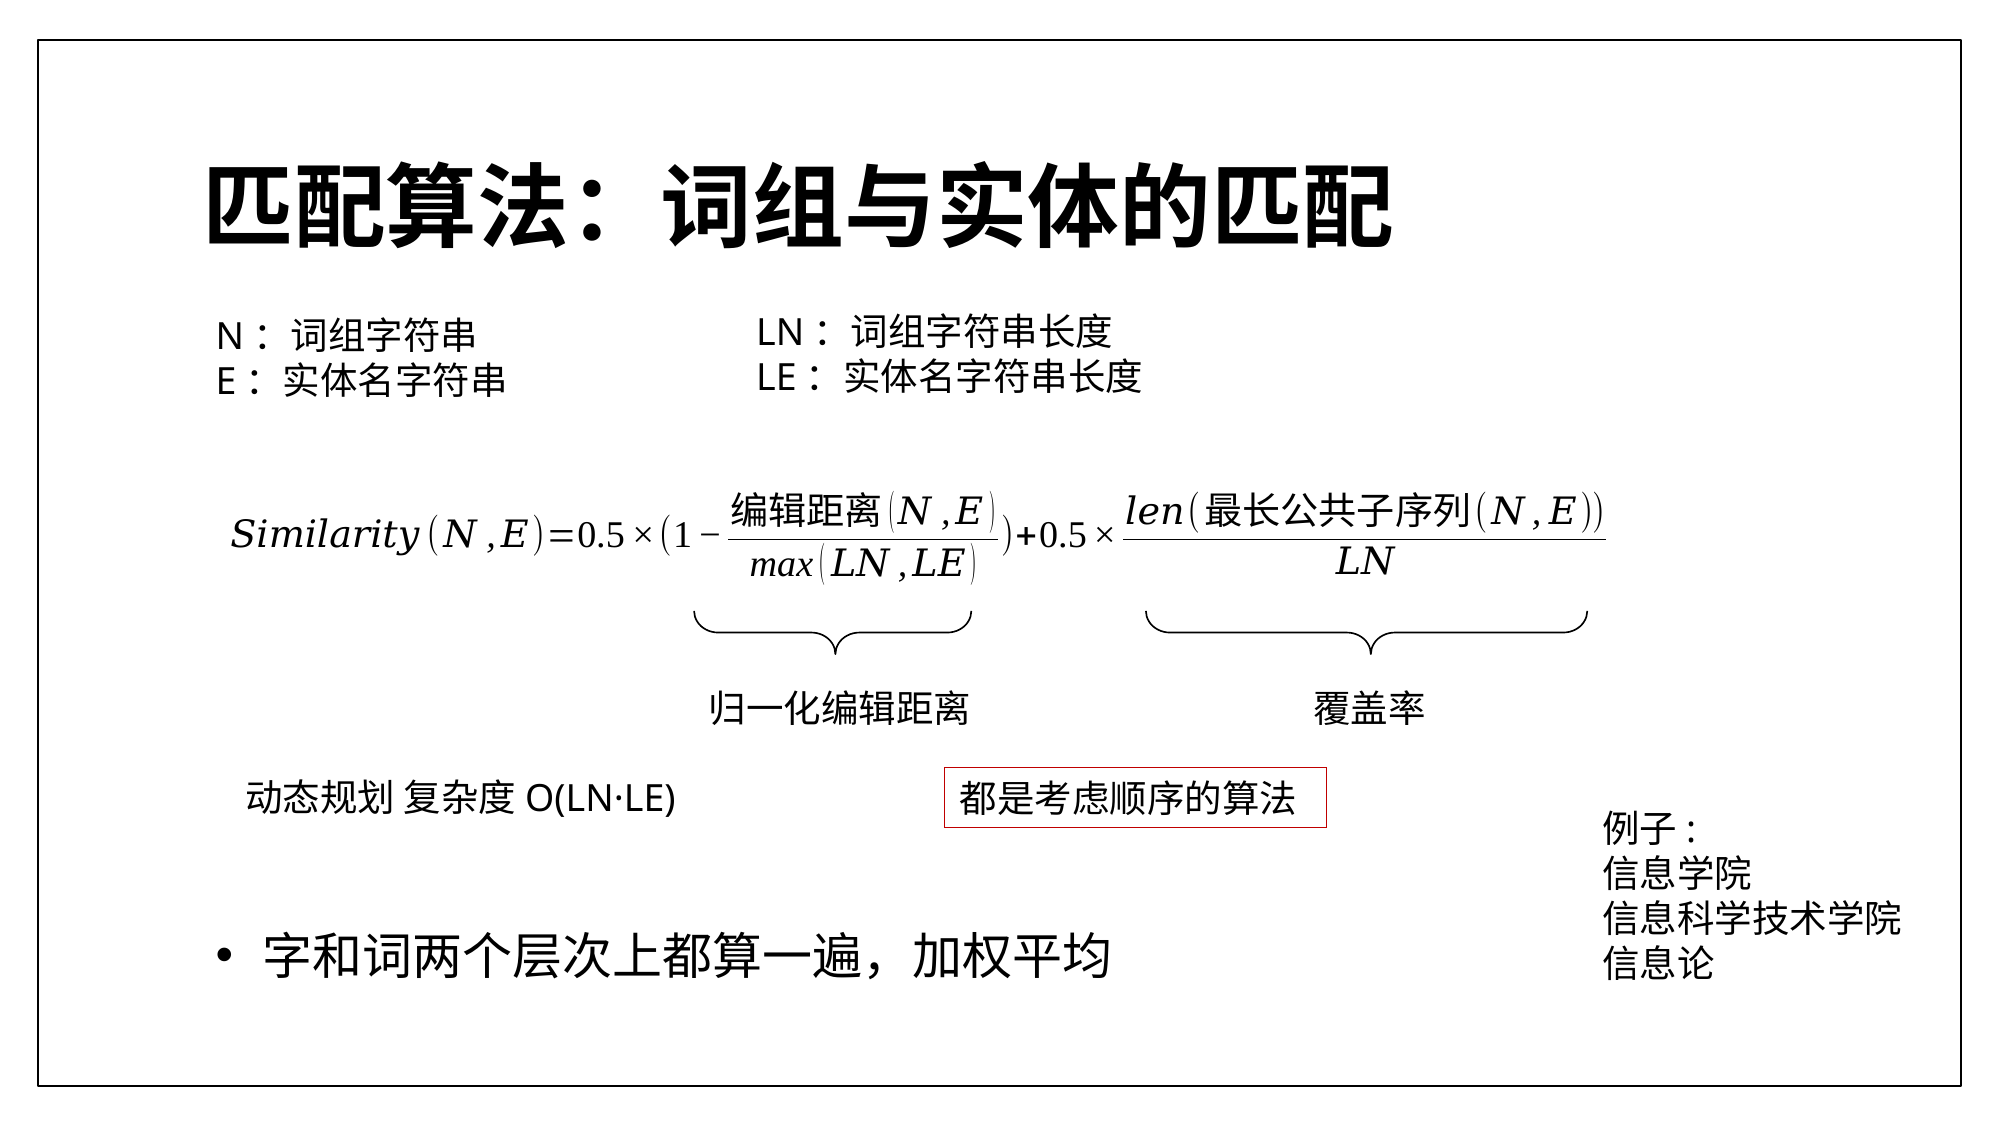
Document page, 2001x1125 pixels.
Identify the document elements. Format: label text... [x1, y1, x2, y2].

text_box LN：词组字符串长度 LE：实体名字符串长度 [741, 300, 1249, 405]
text_box 字和词两个层次上都算一遍，加权平均 [200, 917, 1262, 992]
text_box 例子: 信息学院 信息科学技术学院 信息论 [1587, 798, 1991, 993]
text_box 覆盖率 [1298, 677, 1471, 738]
text_box 动态规划 复杂度O(LN·LE) [230, 766, 749, 827]
text_box 都是考虑顺序的算法 [944, 767, 1327, 828]
title 匹配算法：词组与实体的匹配 [187, 99, 1808, 323]
text_box [693, 610, 973, 655]
text_box [1145, 610, 1589, 655]
text_box 归一化编辑距离 [694, 677, 994, 738]
text_box N：词组字符串 E：实体名字符串 [200, 304, 539, 410]
